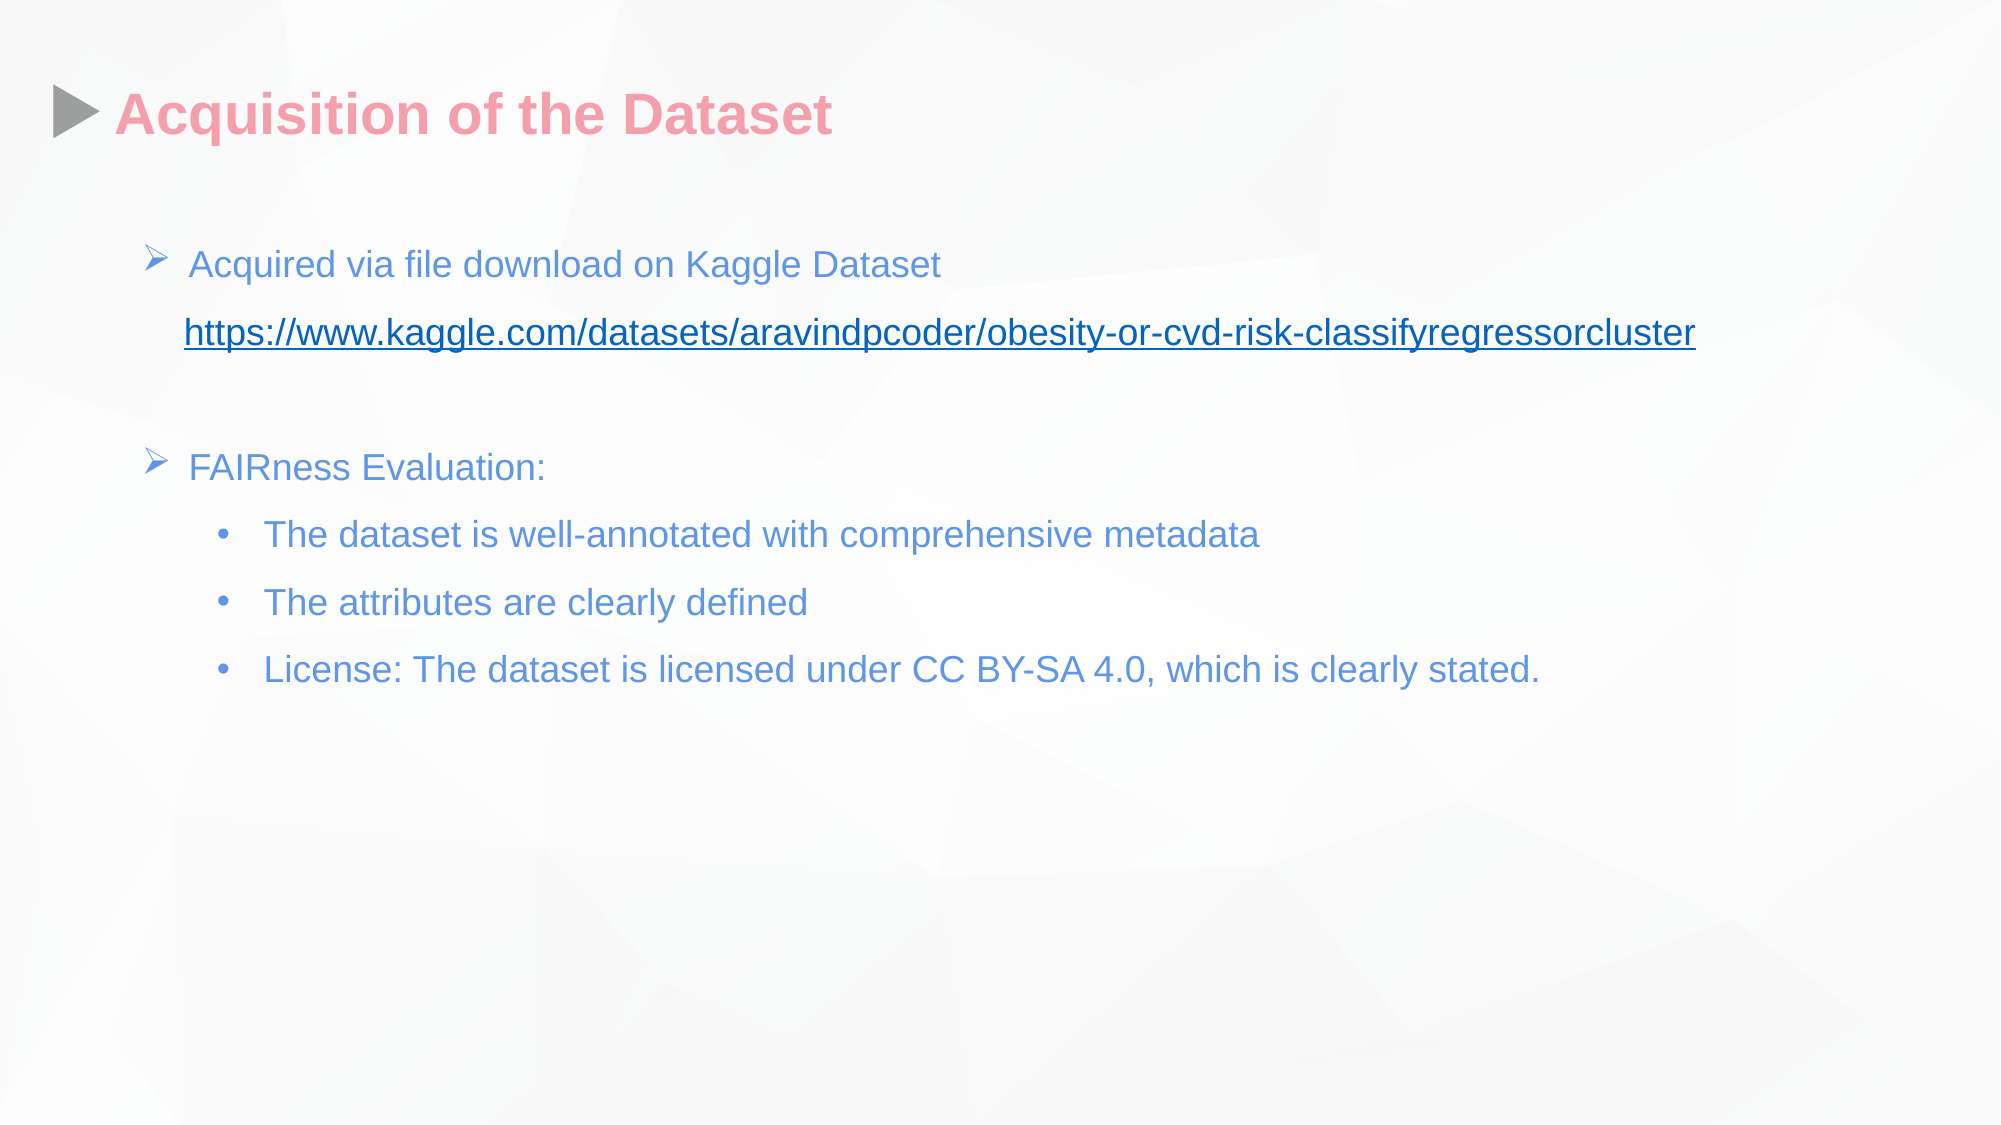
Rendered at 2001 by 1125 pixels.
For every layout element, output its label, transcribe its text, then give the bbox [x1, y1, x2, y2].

text_box [52, 82, 102, 141]
text_box Acquisition of the Dataset [99, 46, 1226, 176]
text_box Acquired via file download on Kaggle Dataset https://www.kaggle.com/datasets/aravindpcoder/obesity-or-cvd-risk-classifyregressorcluster FAIRness Evaluation: The dataset is well-annotated with comprehensive metadata The attributes are clearly defined License: The dataset is licensed under CC BY-SA 4.0, which is clearly stated. [127, 210, 1722, 698]
